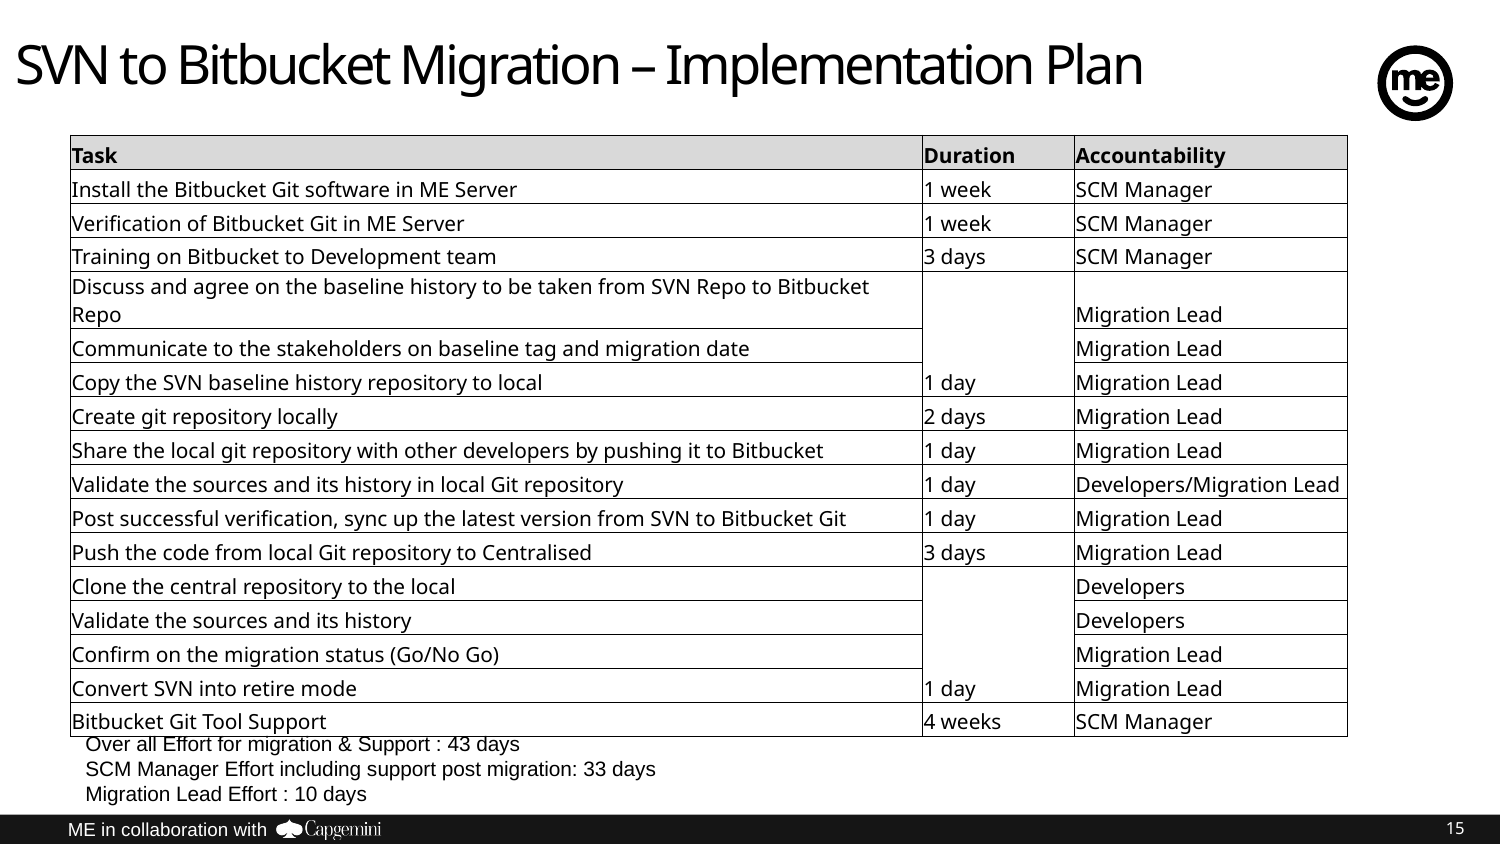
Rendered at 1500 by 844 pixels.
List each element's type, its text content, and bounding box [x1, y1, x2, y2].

table_header Task [71, 136, 922, 169]
table_cell Migration Lead [1075, 329, 1347, 362]
table_cell Push the code from local Git repository to Centralised [71, 533, 922, 566]
table_cell SCM Manager [1075, 703, 1347, 736]
table_cell Create git repository locally [71, 397, 922, 430]
table_cell Share the local git repository with other developers by pushing it to Bitbucket [71, 431, 922, 464]
table_cell SCM Manager [1075, 238, 1347, 271]
table_cell Discuss and agree on the baseline history to be taken from SVN Repo to Bitbucket Repo [71, 272, 922, 328]
table_cell Bitbucket Git Tool Support [71, 703, 922, 723]
table_cell Migration Lead [1075, 499, 1347, 532]
table_cell Developers [1075, 601, 1347, 634]
table_cell Validate the sources and its history [71, 601, 922, 634]
picture [272, 813, 385, 840]
table_cell Migration Lead [1075, 397, 1347, 430]
table_cell 1 day [923, 465, 1074, 498]
table_cell 1 week [923, 204, 1074, 237]
table_cell 3 days [923, 533, 1074, 566]
table_cell Clone the central repository to the local [71, 567, 922, 600]
table_cell 1 day [923, 272, 1074, 396]
table_cell Convert SVN into retire mode [71, 669, 922, 702]
title SVN to Bitbucket Migration – Implementation Plan [15, 30, 1295, 122]
table_header Duration [923, 136, 1074, 169]
table_cell Developers/Migration Lead [1075, 465, 1347, 498]
table_cell Migration Lead [1075, 669, 1347, 702]
table_cell 3 days [923, 238, 1074, 271]
table_cell Migration Lead [1075, 635, 1347, 668]
table_cell 1 day [923, 567, 1074, 702]
table_cell SCM Manager [1075, 204, 1347, 237]
table_header Accountability [1075, 136, 1347, 169]
table_cell SCM Manager [1075, 170, 1347, 203]
table_cell Communicate to the stakeholders on baseline tag and migration date [71, 329, 922, 362]
table_cell Post successful verification, sync up the latest version from SVN to Bitbucket Git [71, 499, 922, 532]
table_cell Developers [1075, 567, 1347, 600]
table_cell Migration Lead [1075, 272, 1347, 328]
table_cell Validate the sources and its history in local Git repository [71, 465, 922, 498]
slide_number 15 [1373, 814, 1465, 844]
table_cell 1 day [923, 431, 1074, 464]
table_cell Install the Bitbucket Git software in ME Server [71, 170, 922, 203]
table_cell Verification of Bitbucket Git in ME Server [71, 204, 922, 237]
table_cell Migration Lead [1075, 533, 1347, 566]
table_cell Training on Bitbucket to Development team [71, 238, 922, 271]
table_cell 1 day [923, 499, 1074, 532]
table_cell 4 weeks [923, 703, 1074, 723]
text_box Over all Effort for migration & Support : 43 days SCM Manager Effort including support post migration: 33 days Migration Lead Effort : 10 days [70, 723, 1084, 813]
table_cell Migration Lead [1075, 431, 1347, 464]
table_cell Copy the SVN baseline history repository to local [71, 363, 922, 396]
table_cell Confirm on the migration status (Go/No Go) [71, 635, 922, 668]
table_cell 2 days [923, 397, 1074, 430]
table_cell 1 week [923, 170, 1074, 203]
table_cell Migration Lead [1075, 363, 1347, 396]
